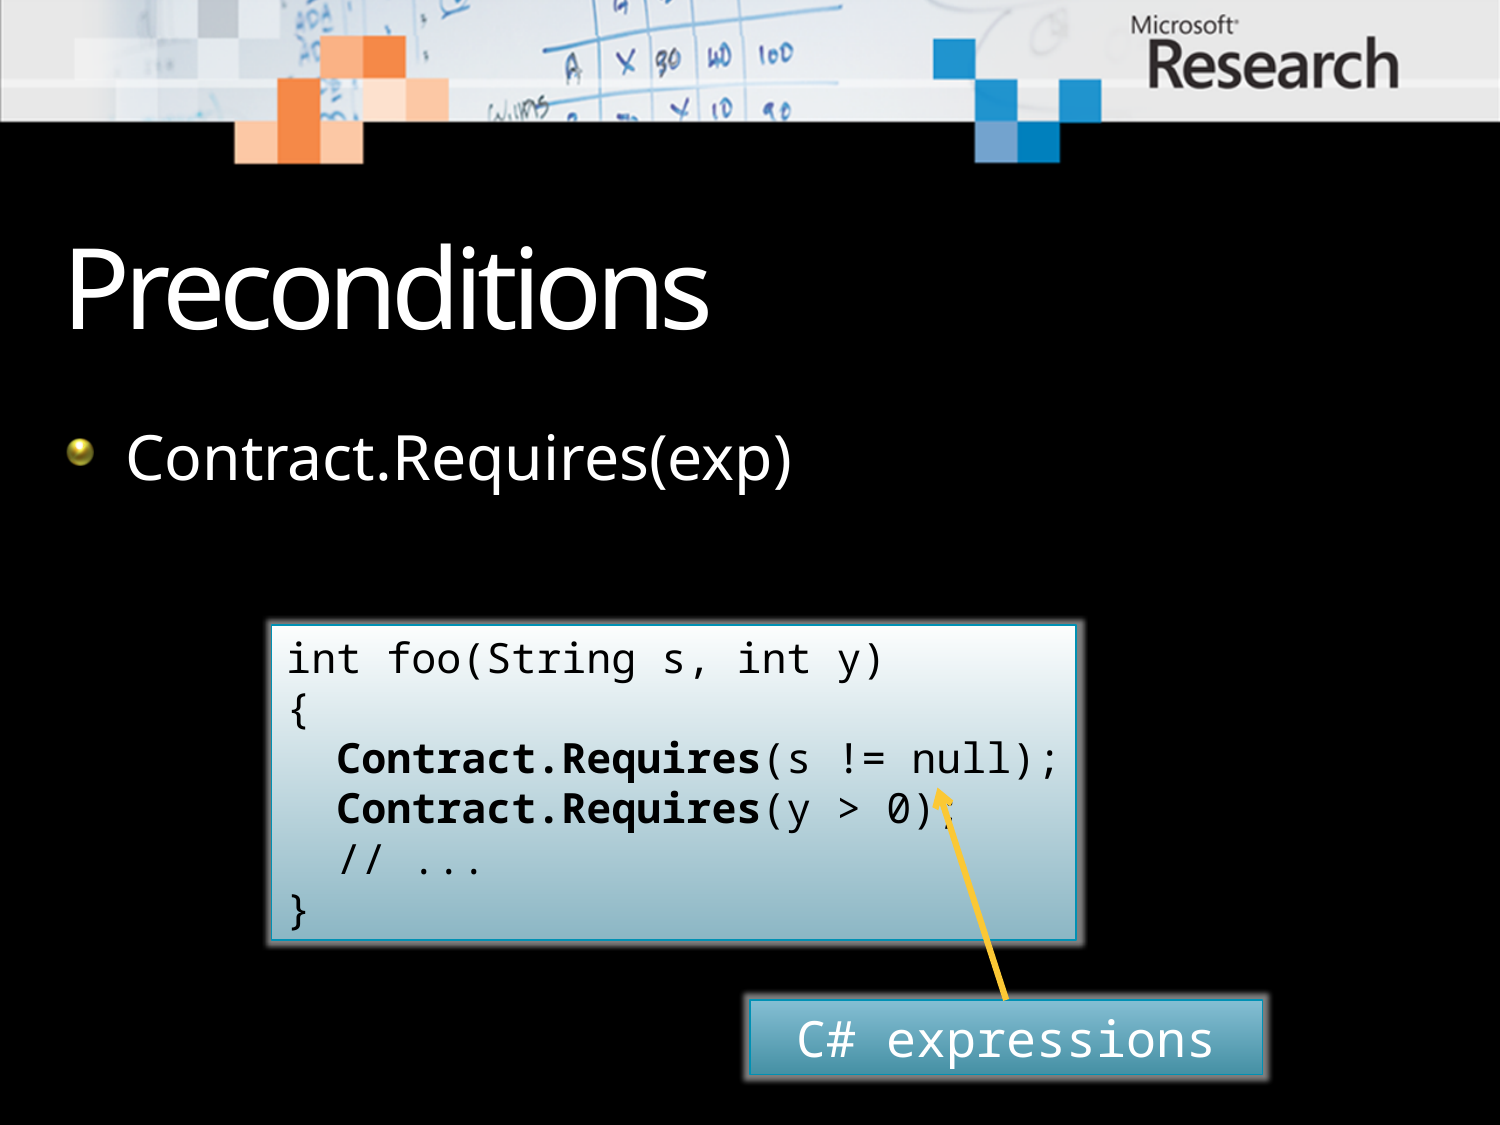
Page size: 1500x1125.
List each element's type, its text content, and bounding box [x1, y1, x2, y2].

picture [0, 0, 1500, 1125]
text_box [865, 859, 1079, 929]
title Preconditions [62, 231, 1438, 356]
list Contract.Requires(exp) [62, 426, 1438, 495]
text_box C# expressions [749, 999, 1263, 1075]
text_box int foo(String s, int y) { Contract.Requires(s != null); Contract.Requires(y > 0); // ... } [271, 624, 1077, 941]
